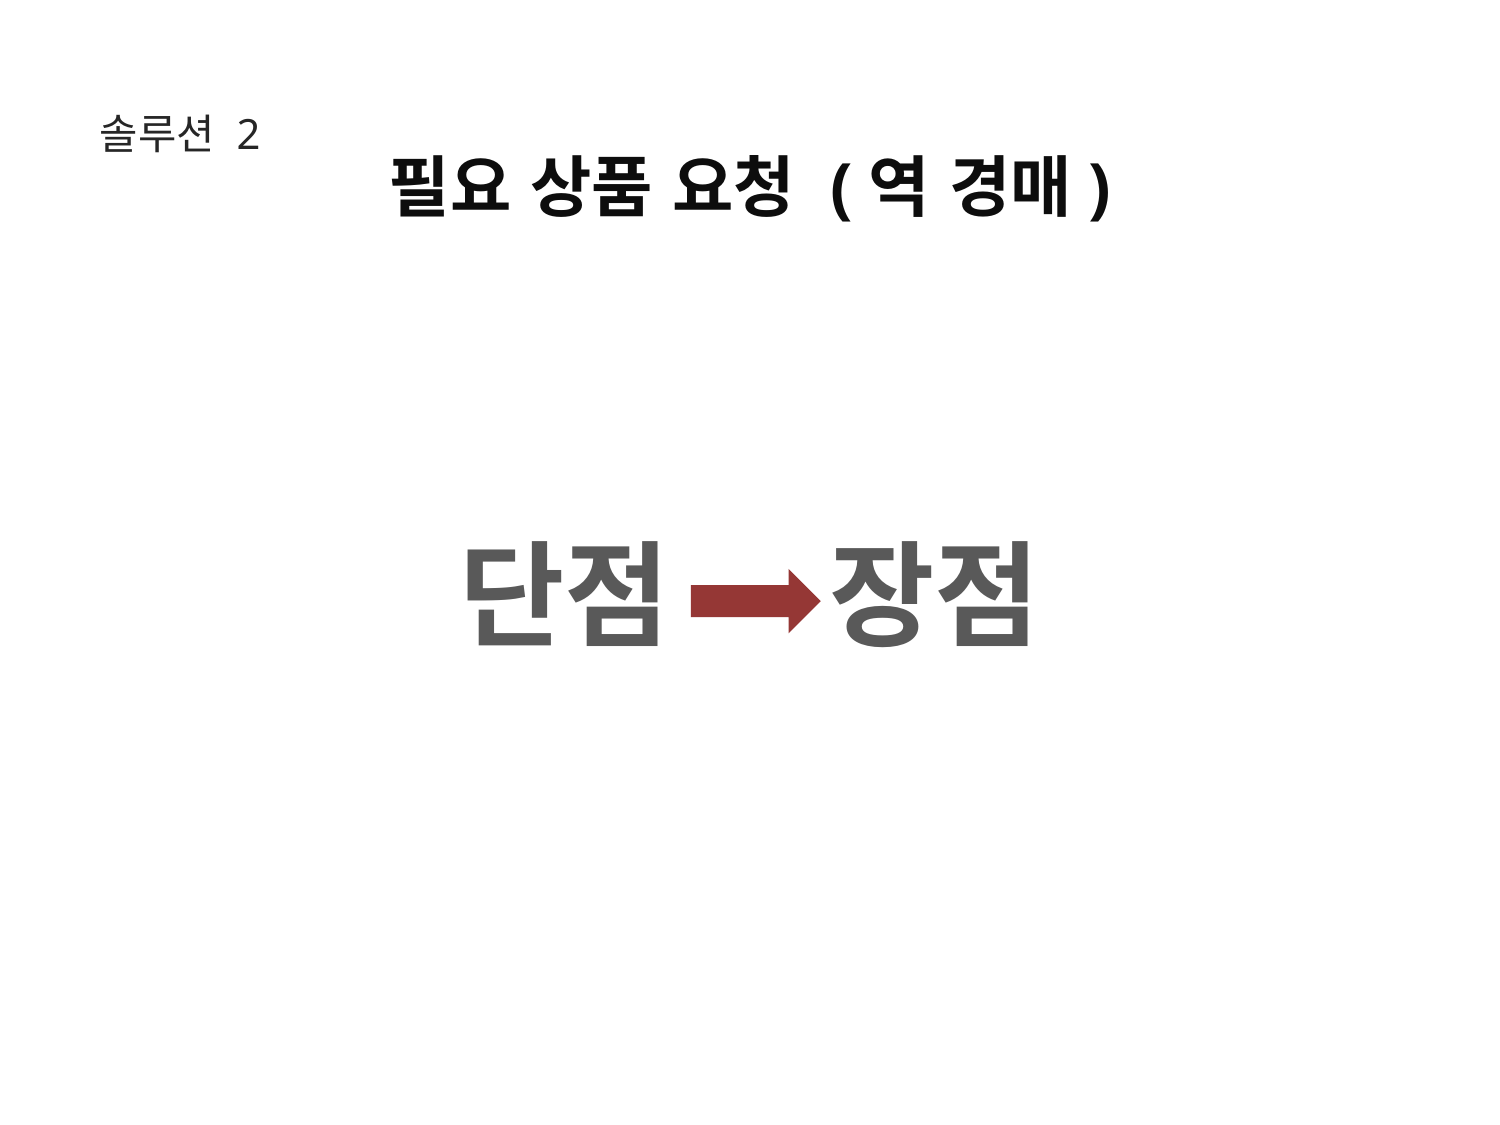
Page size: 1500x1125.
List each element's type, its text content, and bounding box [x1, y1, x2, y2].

text_box 필요 상품 요청 (역 경매) [0, 137, 1500, 515]
text_box 솔루션 2 [0, 0, 361, 197]
text_box 단점 장점 [0, 515, 1500, 740]
text_box [688, 567, 823, 636]
